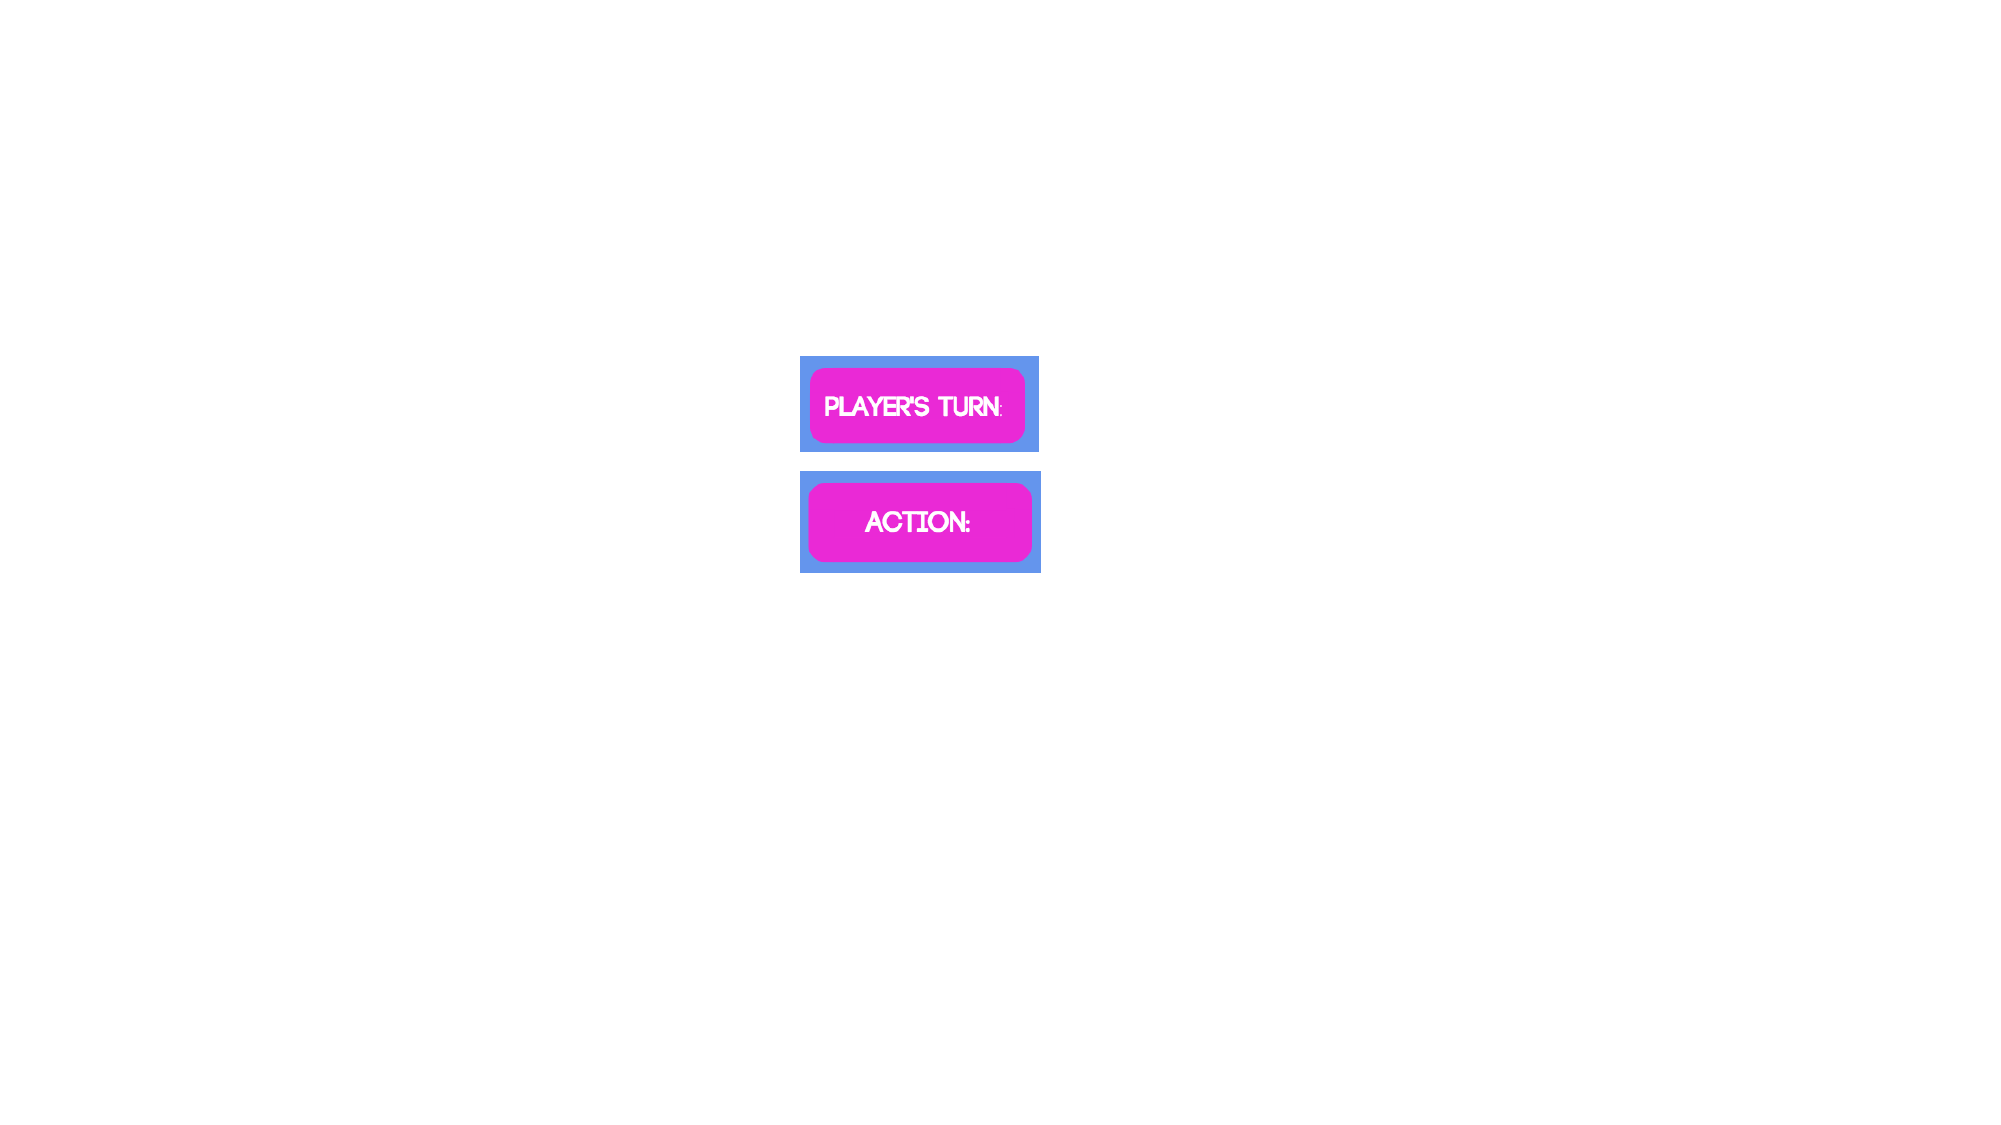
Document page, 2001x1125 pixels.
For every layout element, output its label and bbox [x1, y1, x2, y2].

list [800, 471, 1041, 573]
picture [800, 356, 1039, 452]
